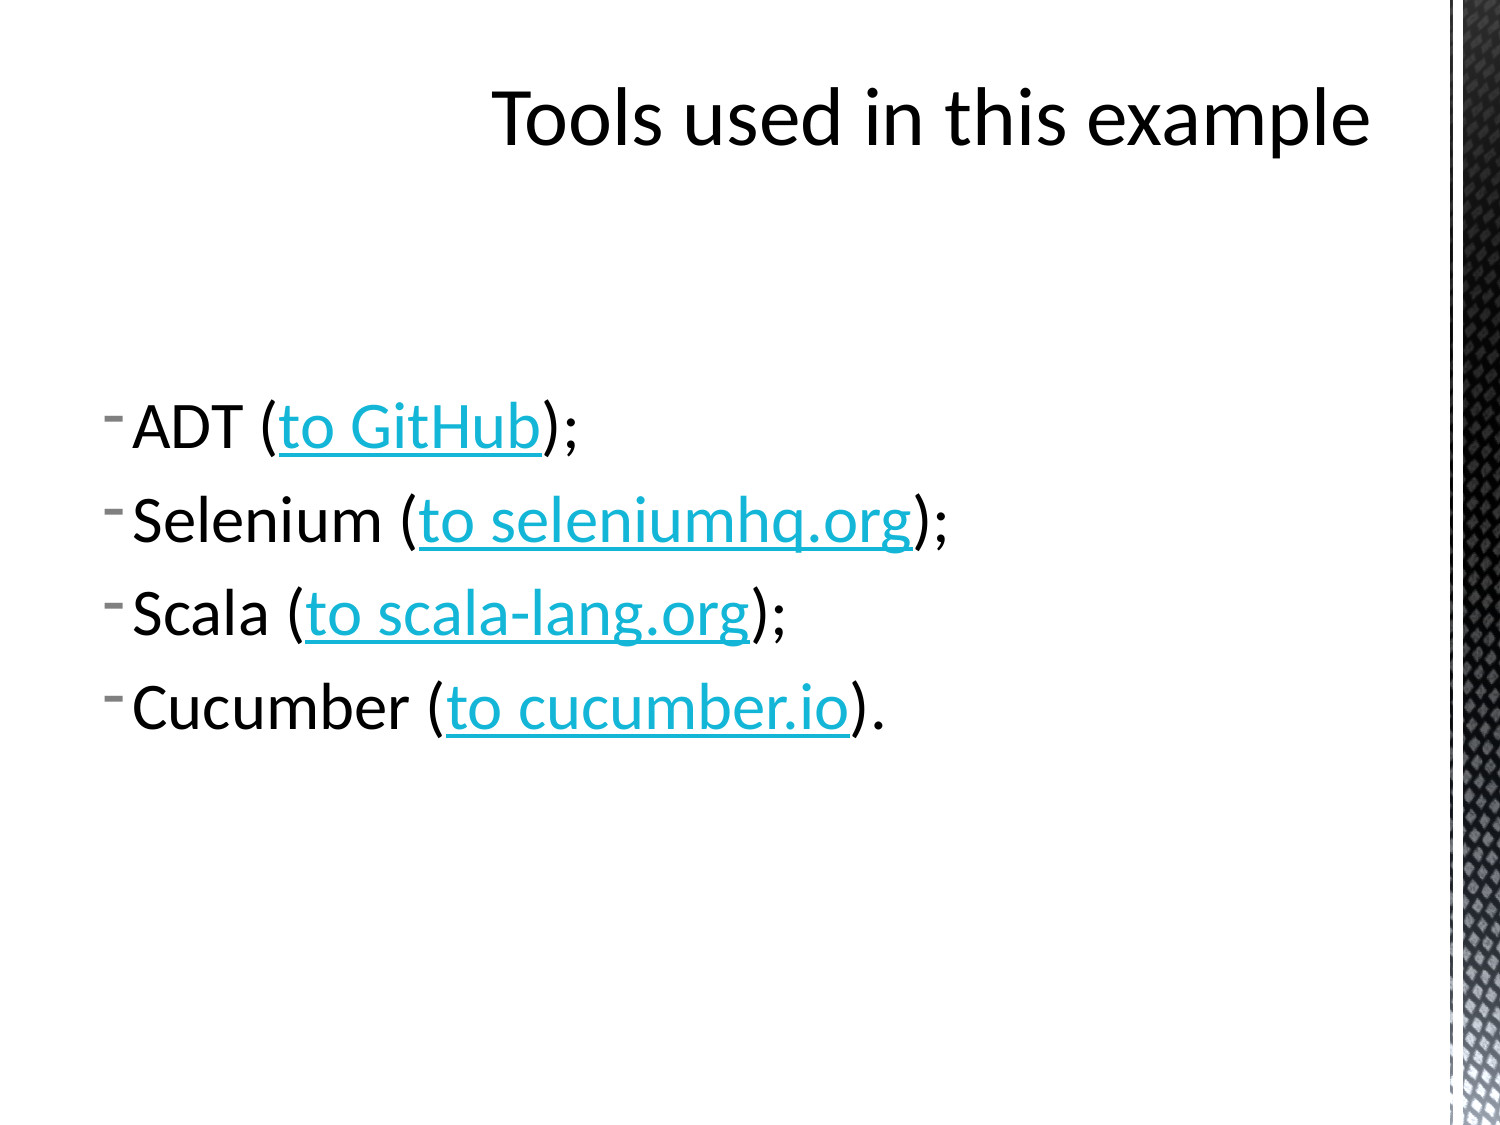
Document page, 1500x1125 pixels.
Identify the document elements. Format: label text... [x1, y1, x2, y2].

title Tools used in this example [75, 62, 1388, 163]
picture [1447, 0, 1500, 1125]
text_box ADT (to GitHub); Selenium (to seleniumhq.org); Scala (to scala-lang.org); Cucumber (to cucumber.io). [87, 174, 1375, 950]
